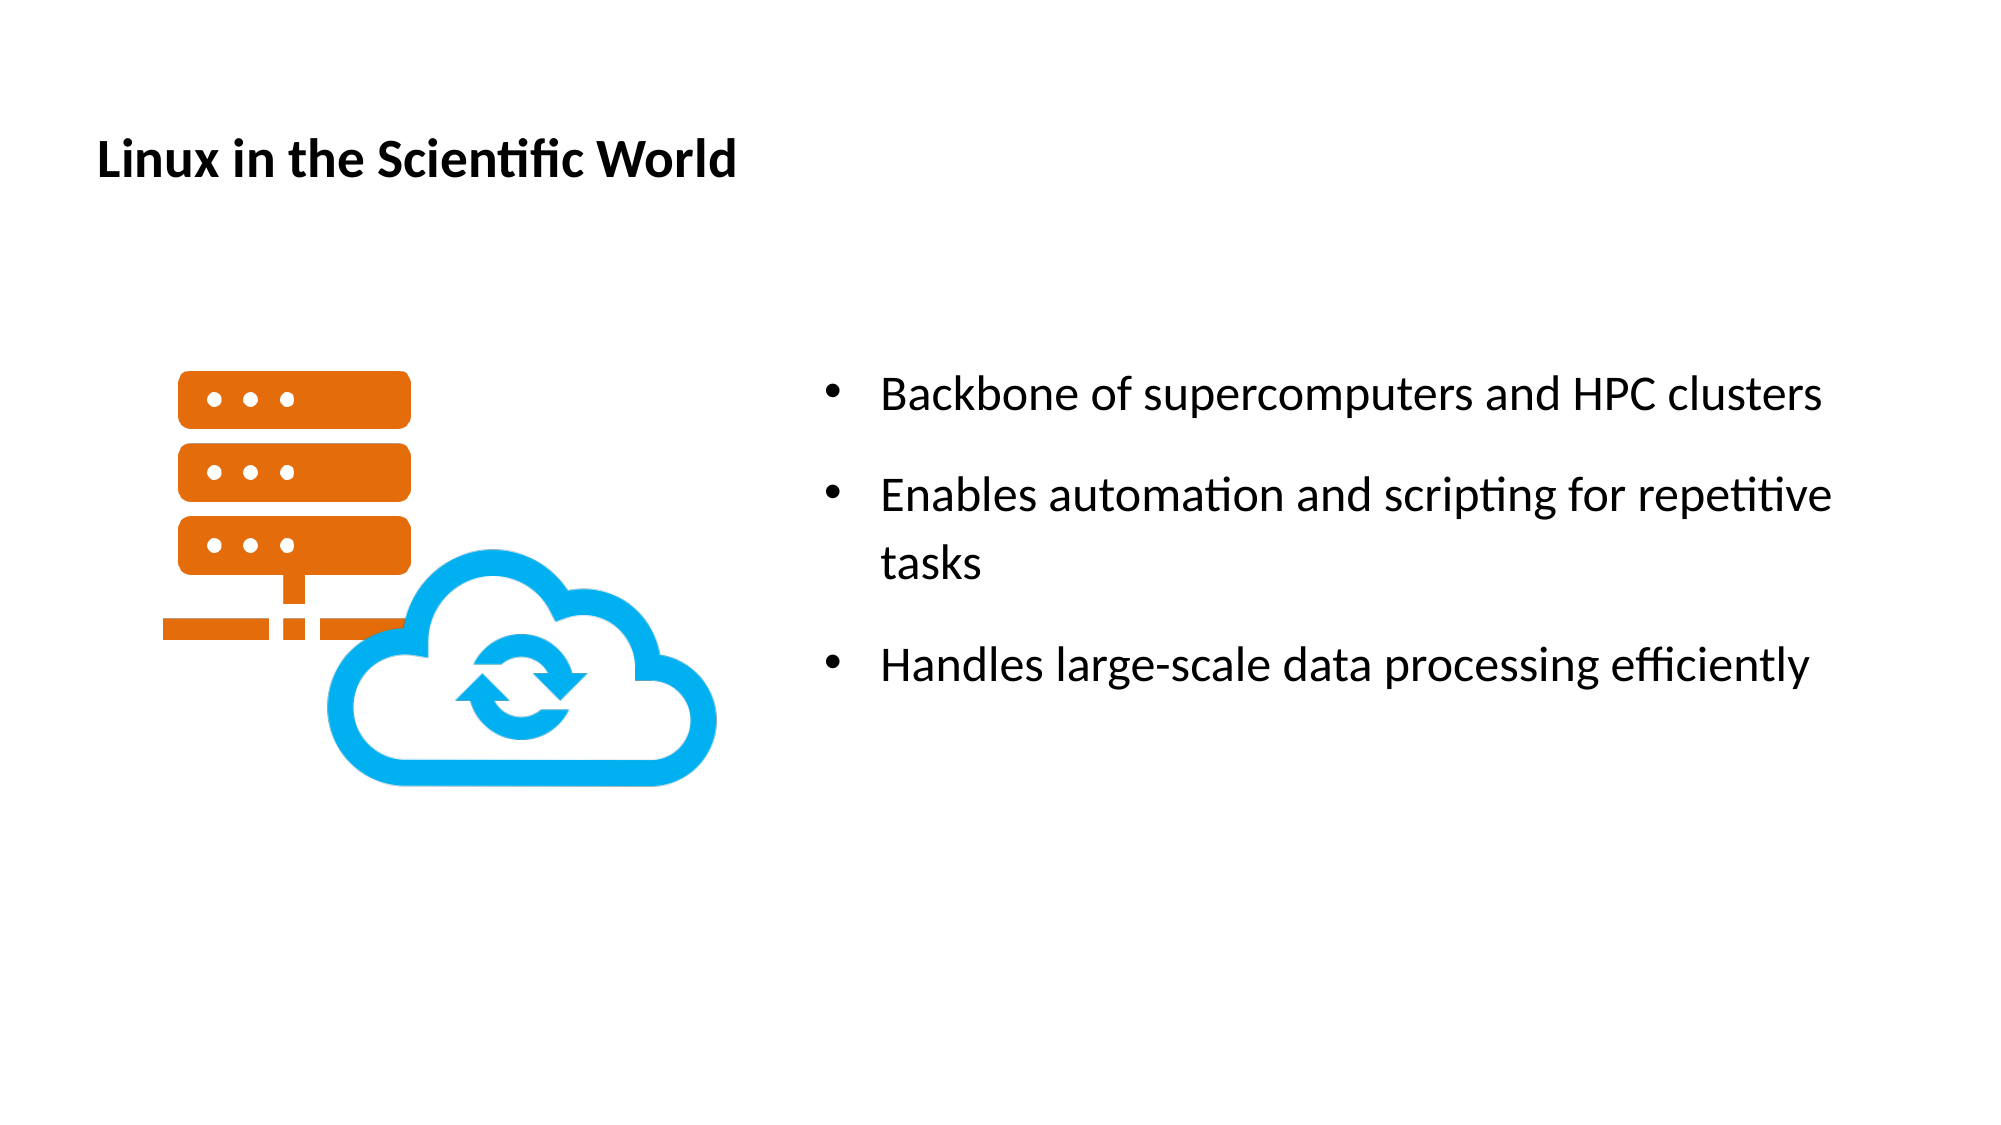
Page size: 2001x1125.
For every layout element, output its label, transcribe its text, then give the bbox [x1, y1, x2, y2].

picture [119, 330, 726, 871]
text_box Linux in the Scientific World [82, 114, 984, 196]
list Backbone of supercomputers and HPC clusters Enables automation and scripting for repetitive tasks Handles large-scale data processing efficiently [809, 343, 1918, 930]
list [99, 262, 776, 871]
